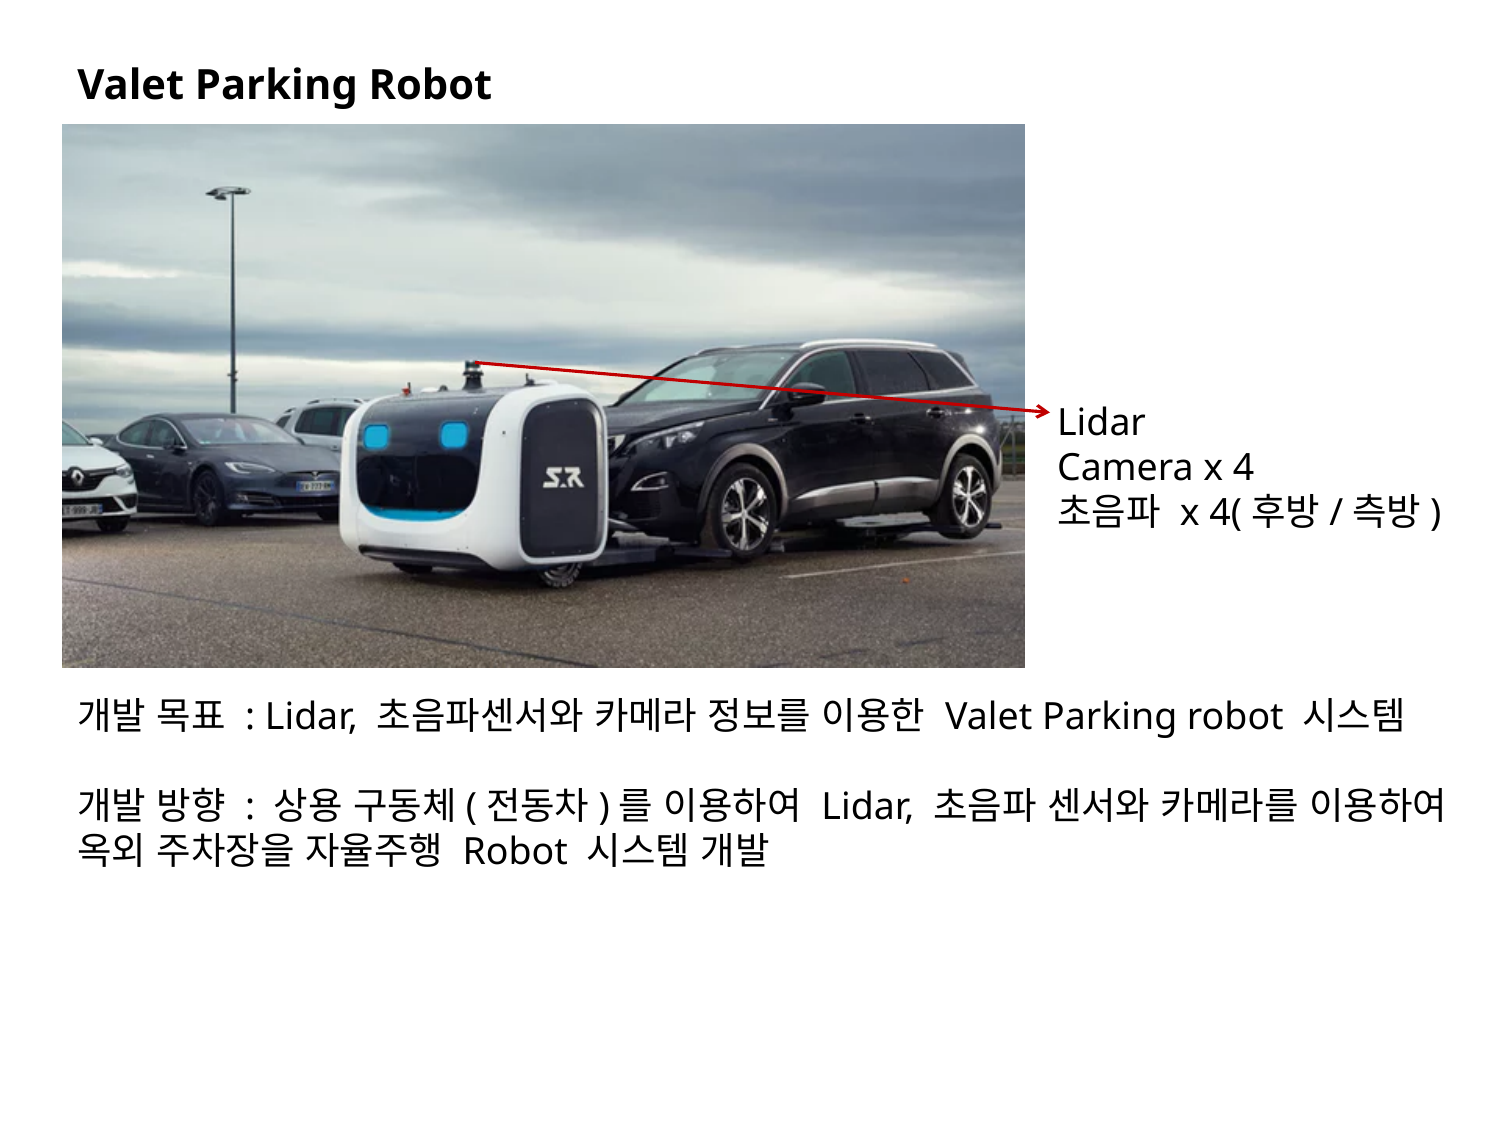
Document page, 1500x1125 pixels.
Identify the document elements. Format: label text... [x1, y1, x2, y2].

picture [62, 124, 1026, 668]
text_box Valet Parking Robot 개발 목표 : Lidar, 초음파센서와 카메라 정보를 이용한 Valet Parking robot 시스템 개발 방향 : 상용 구동체(전동차)를 이용하여 Lidar, 초음파 센서와 카메라를 이용하여 옥외 주차장을 자율주행 Robot 시스템 개발 [62, 50, 1463, 880]
text_box Lidar Camera x 4 초음파 x 4(후방/측방) [1042, 390, 1457, 541]
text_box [474, 362, 1051, 413]
